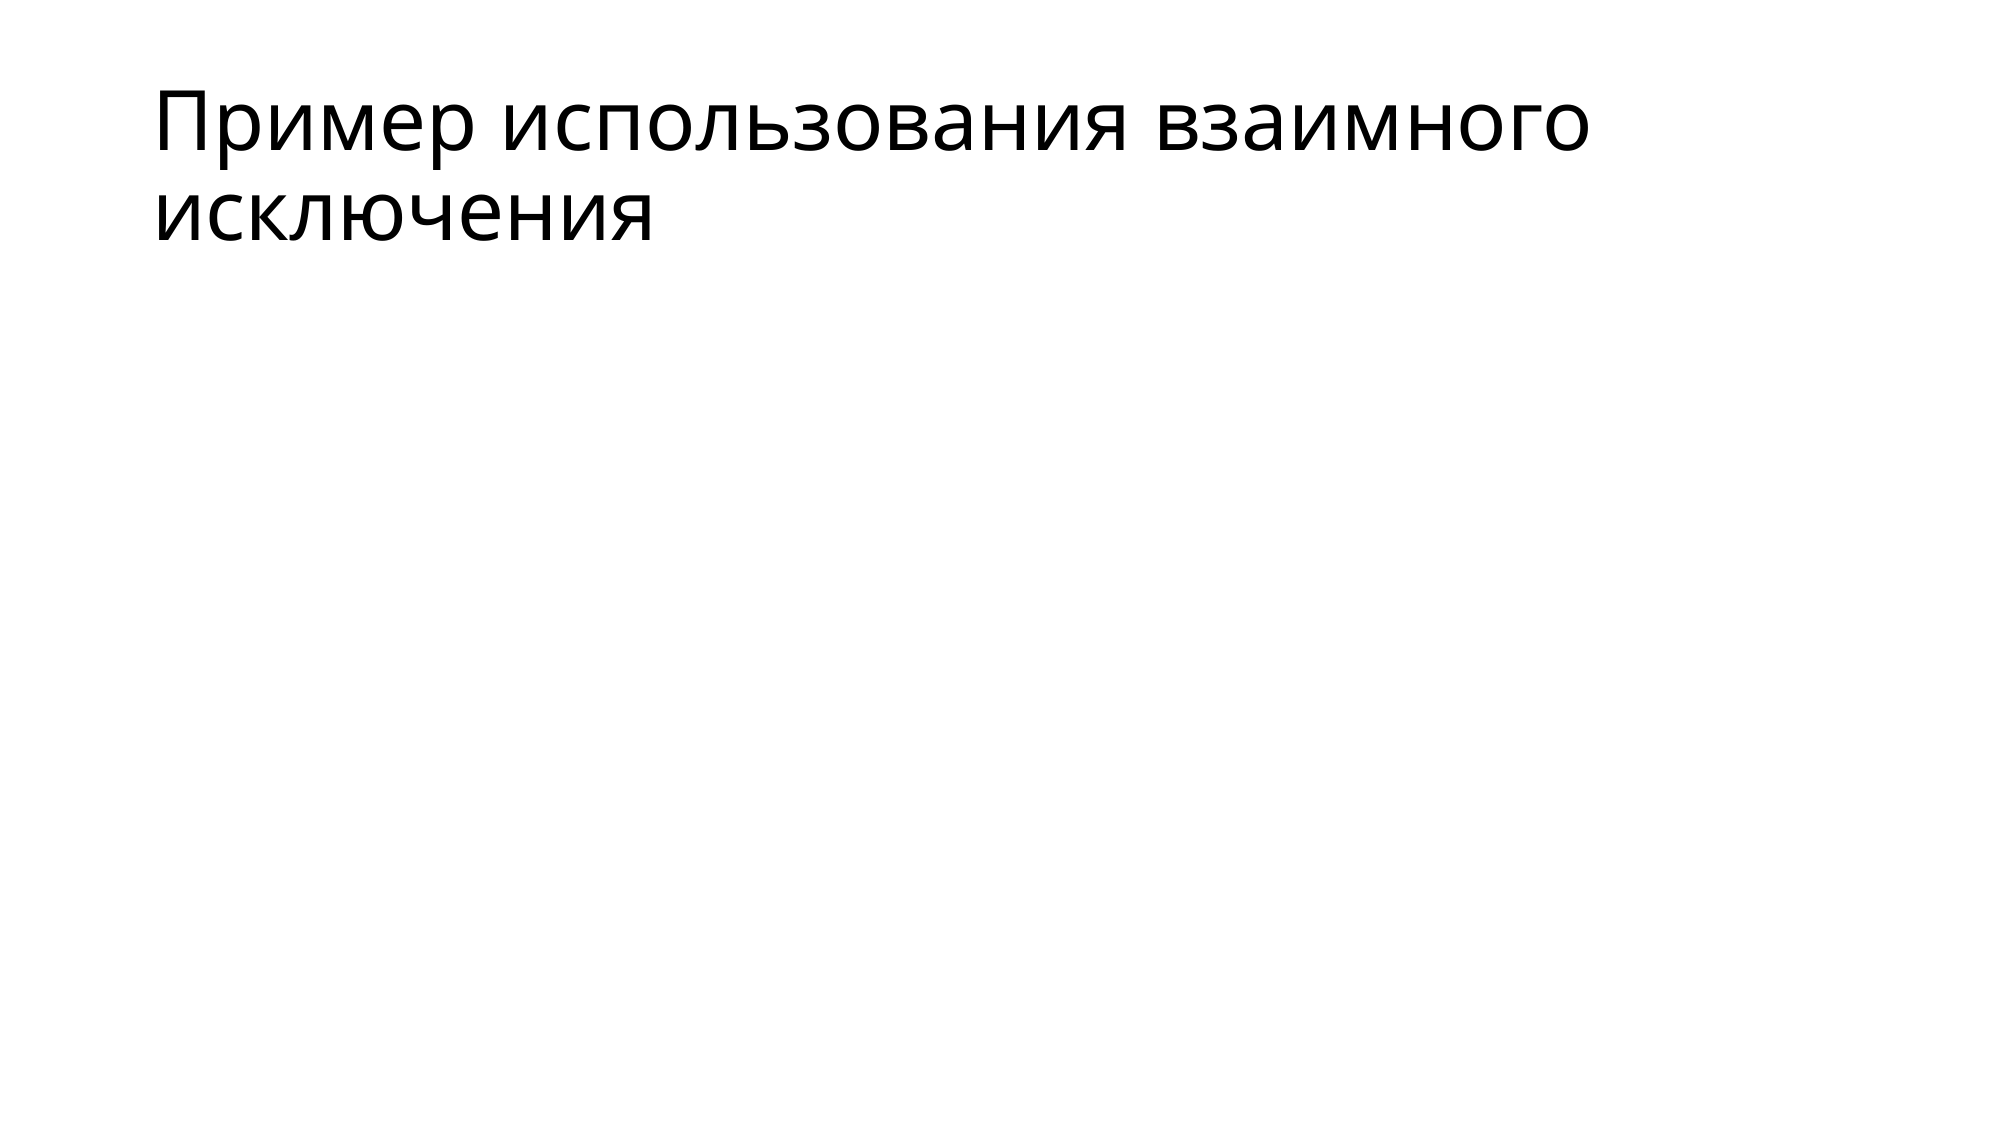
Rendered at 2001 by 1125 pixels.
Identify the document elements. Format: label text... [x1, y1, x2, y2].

title Пример использования взаимного исключения [137, 59, 1863, 278]
